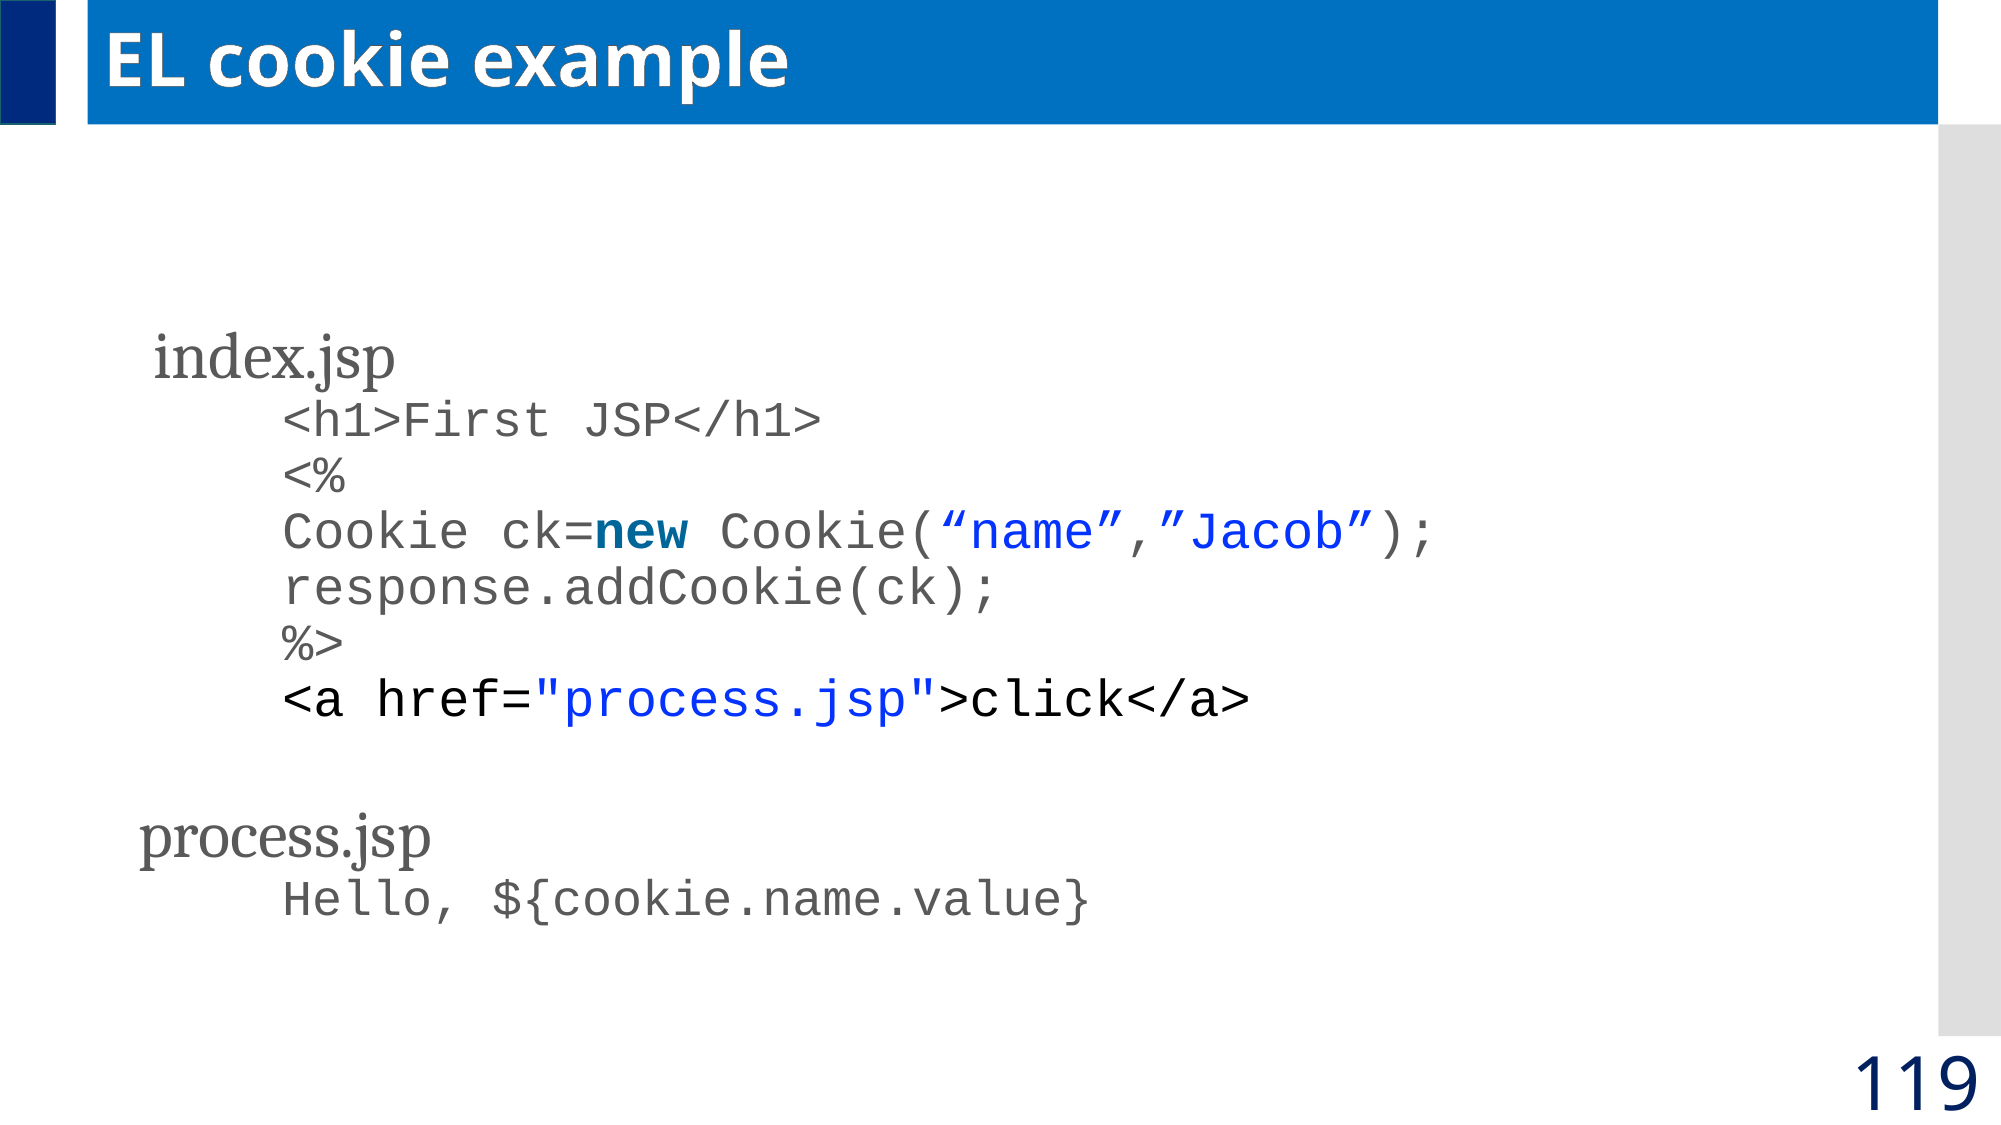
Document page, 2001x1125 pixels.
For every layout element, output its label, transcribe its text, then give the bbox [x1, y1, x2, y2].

list index.jsp <h1>First JSP</h1> <% Cookie ck=new Cookie(“name”,”Jacob”); response.addCookie(ck); %> <a href="process.jsp">click</a> process.jsp Hello, ${cookie.name.value} [64, 183, 1843, 1065]
slide_number 119 [1744, 1056, 1996, 1117]
title EL cookie example [87, 0, 1939, 125]
